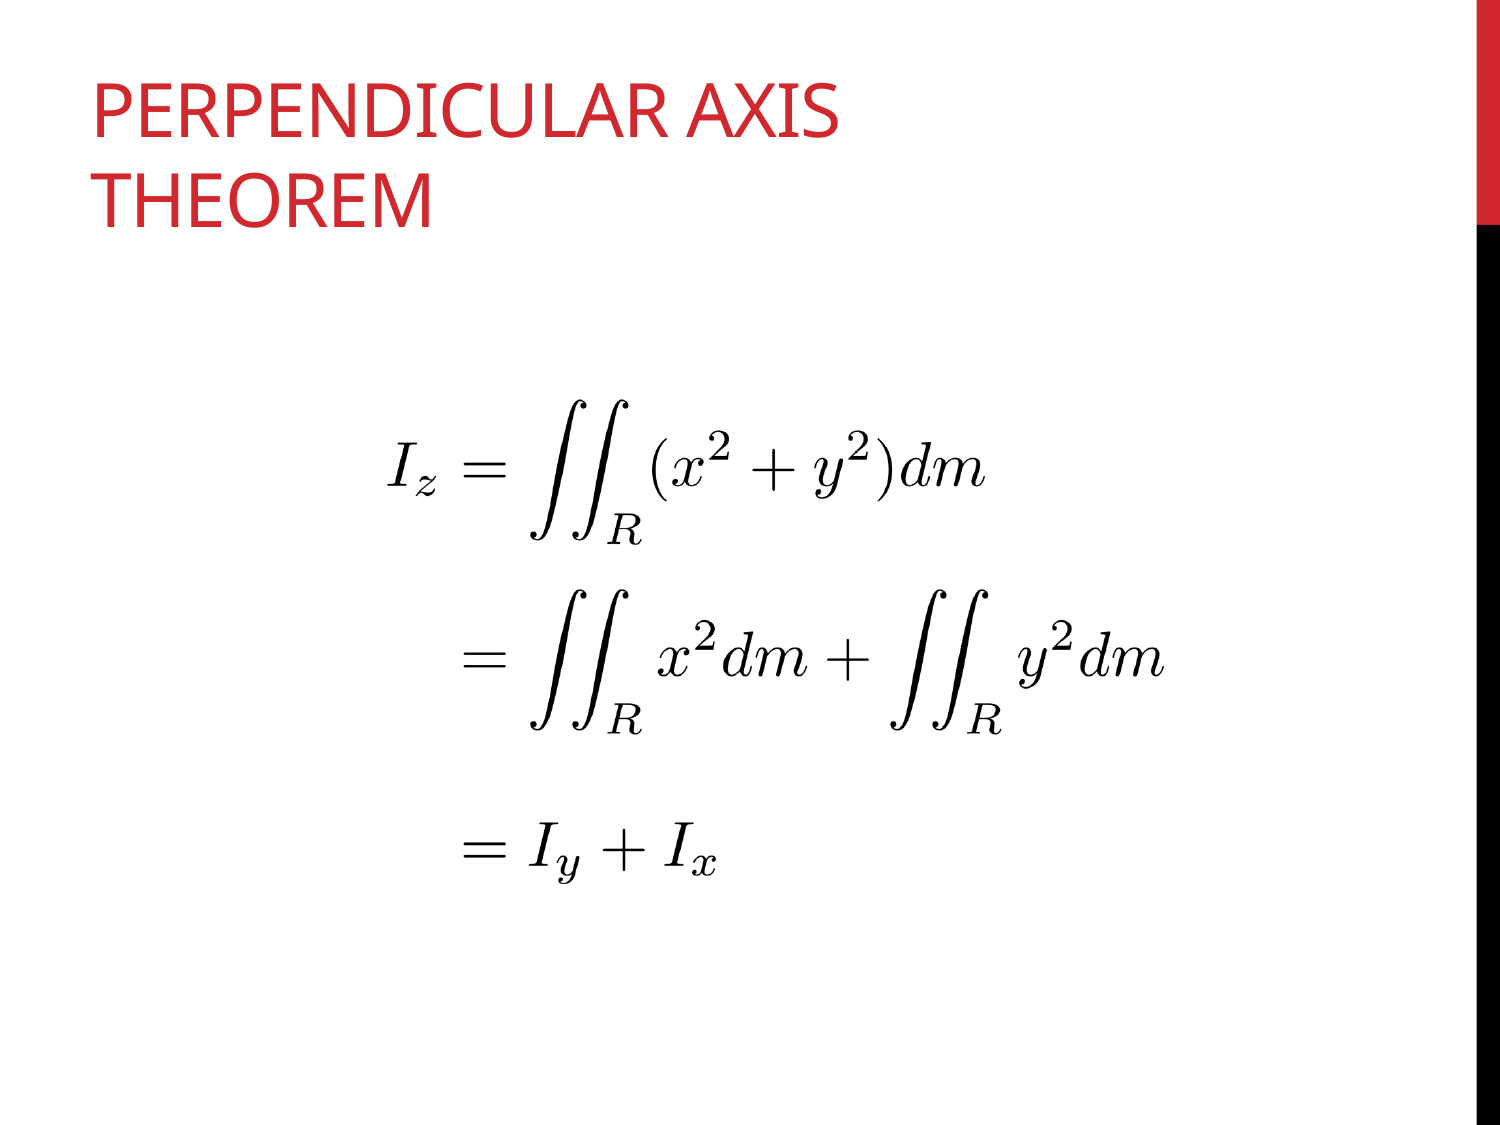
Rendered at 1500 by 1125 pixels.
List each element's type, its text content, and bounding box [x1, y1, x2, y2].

picture [386, 399, 1165, 884]
title Perpendicular Axis Theorem [75, 25, 1025, 250]
